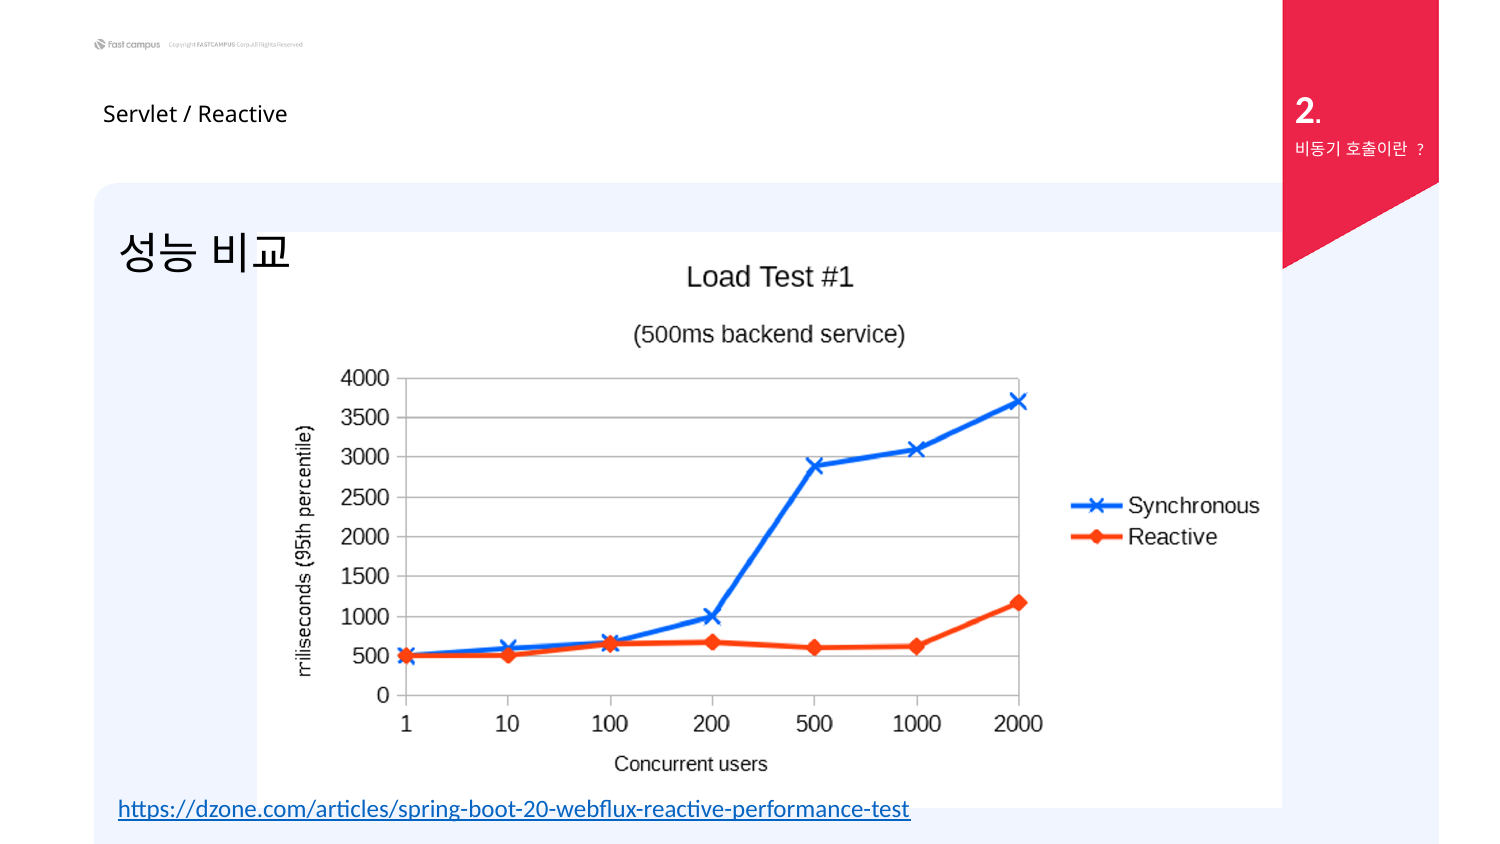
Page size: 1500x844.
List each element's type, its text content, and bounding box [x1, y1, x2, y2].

text_box https://dzone.com/articles/spring-boot-20-webflux-reactive-performance-test [103, 784, 1125, 830]
list 성능 비교 [103, 192, 1397, 844]
picture [0, 0, 1500, 844]
text_box 비동기 호출이란 ? [1281, 135, 1438, 184]
picture [257, 232, 1282, 808]
text_box 2. [1281, 86, 1438, 135]
title Servlet / Reactive [103, 95, 1281, 167]
